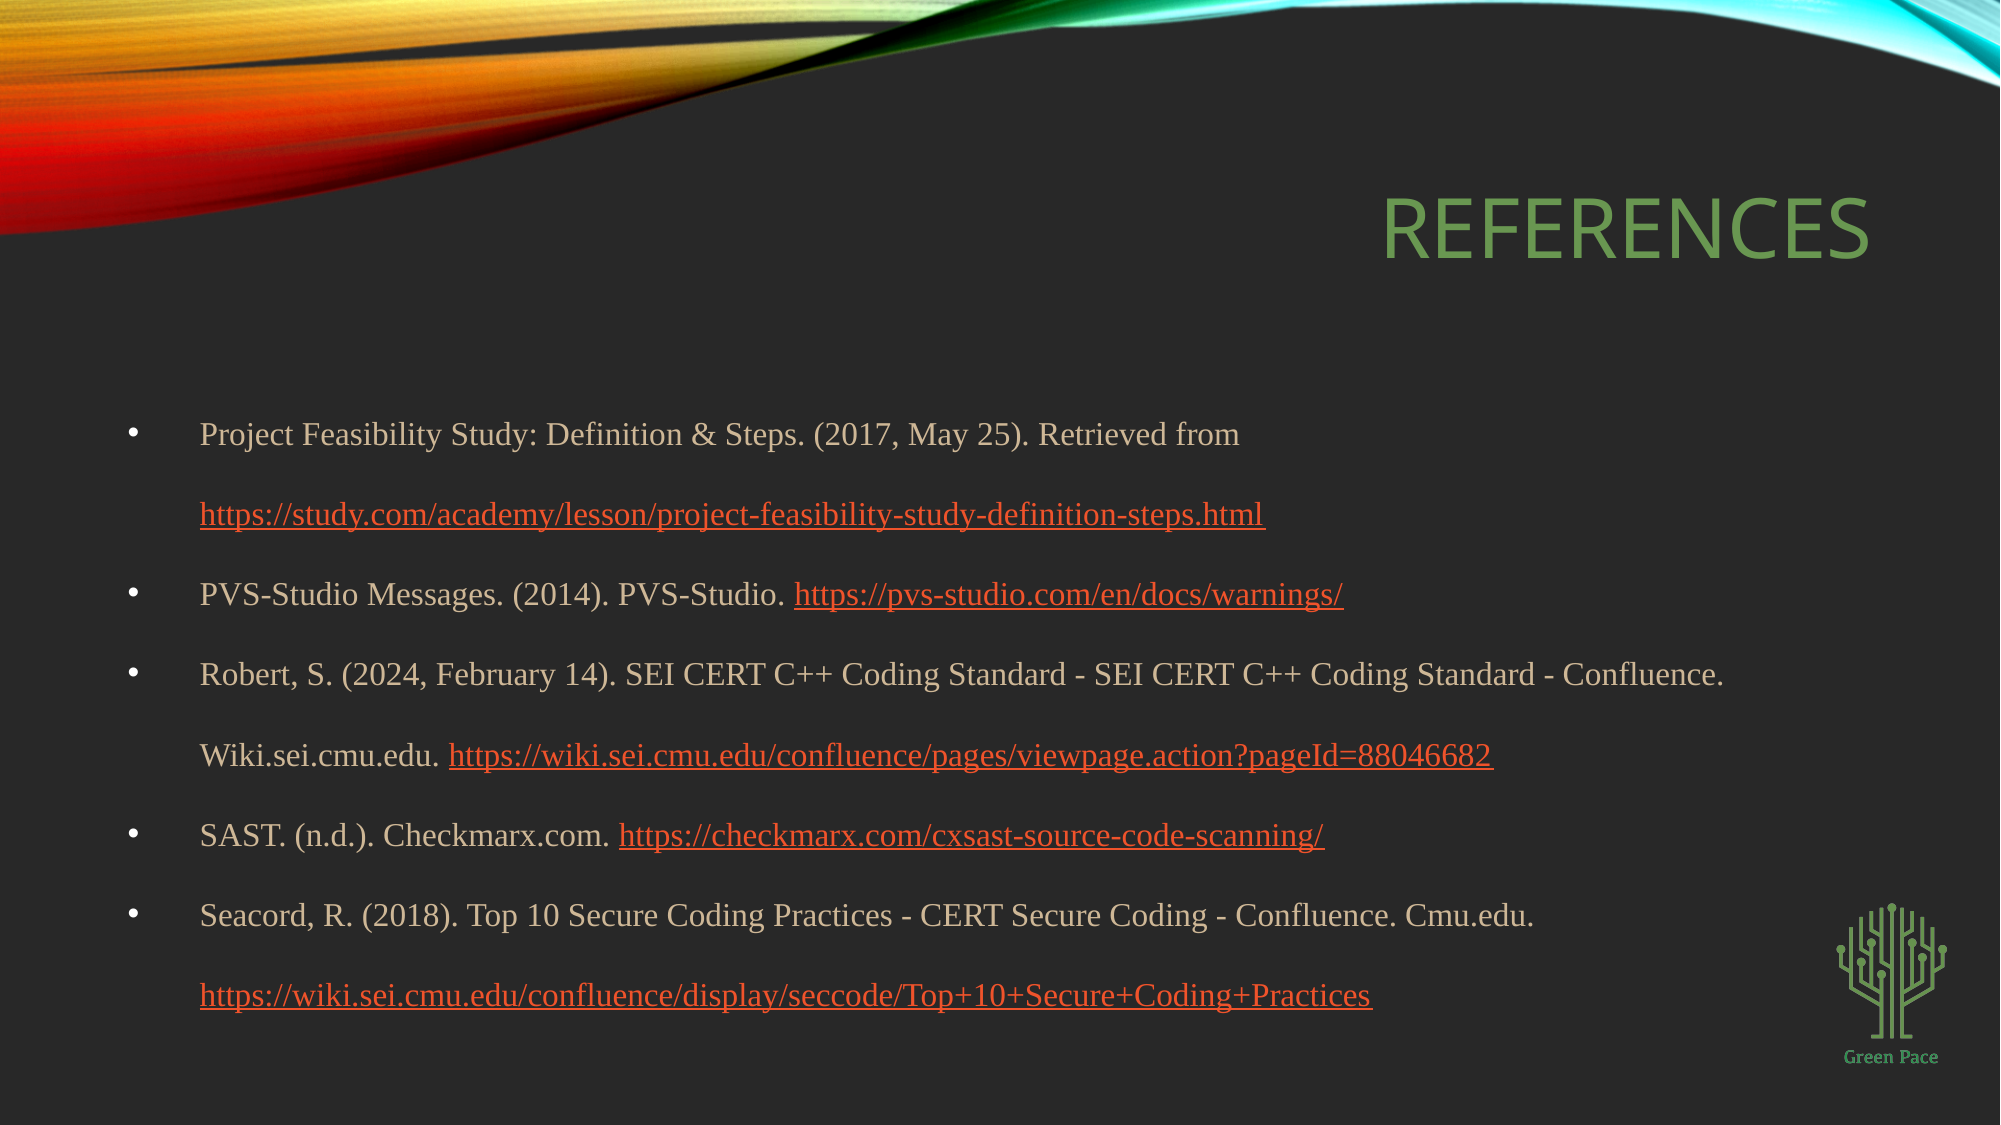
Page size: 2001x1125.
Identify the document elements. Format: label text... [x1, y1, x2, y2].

picture [1817, 892, 1964, 1082]
picture [0, 0, 2000, 237]
title REFERENCES [474, 125, 1888, 338]
list Project Feasibility Study: Definition & Steps. (2017, May 25). Retrieved from https://study.com/academy/lesson/project-feasibility-study-definition-steps.html PVS-Studio Messages. (2014). PVS-Studio. https://pvs-studio.com/en/docs/warnings/ Robert, S. (2024, February 14). SEI CERT C++ Coding Standard - SEI CERT C++ Coding Standard - Confluence. Wiki.sei.cmu.edu. https://wiki.sei.cmu.edu/confluence/pages/viewpage.action?pageId=88046682 SAST. (n.d.). Checkmarx.com. https://checkmarx.com/cxsast-source-code-scanning/ Seacord, R. (2018). Top 10 Secure Coding Practices - CERT Secure Coding - Confluence. Cmu.edu. https://wiki.sei.cmu.edu/confluence/display/seccode/Top+10+Secure+Coding+Practices [112, 364, 1888, 1025]
